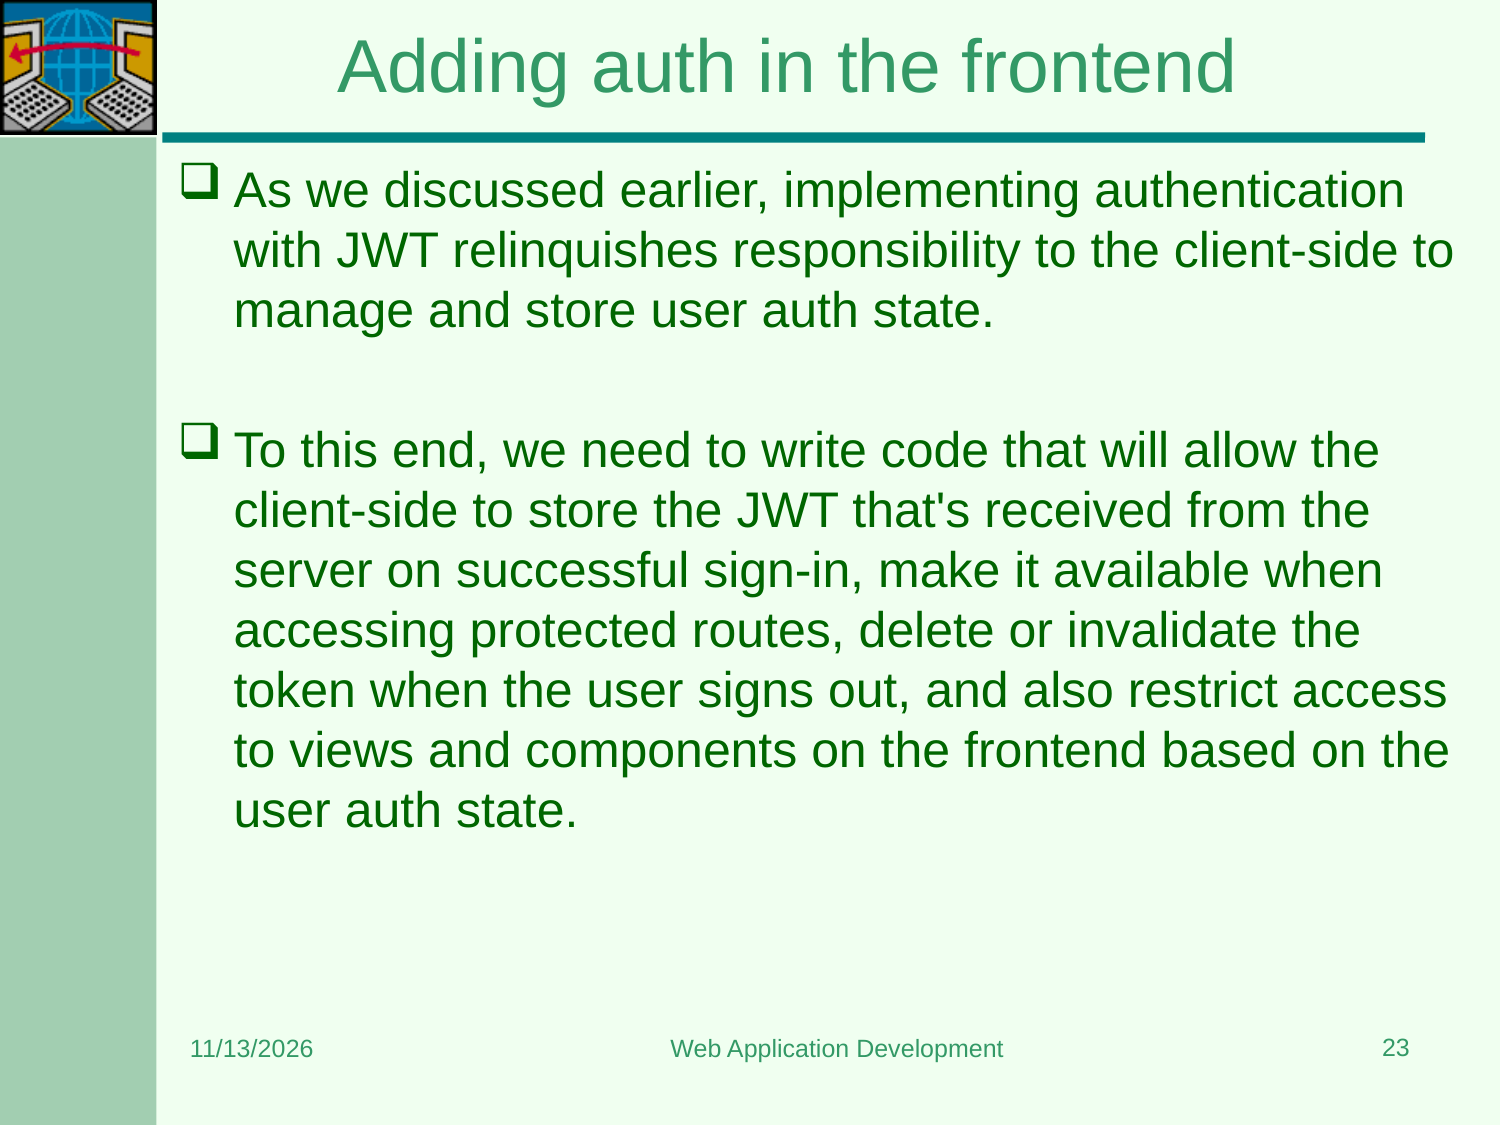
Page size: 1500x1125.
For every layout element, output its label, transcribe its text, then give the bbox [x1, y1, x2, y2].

footer Web Application Development [462, 1024, 1213, 1104]
slide_number 23 [1237, 1024, 1426, 1103]
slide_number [174, 1024, 438, 1104]
picture [0, 0, 157, 135]
title Adding auth in the frontend [150, 0, 1425, 125]
list As we discussed earlier, implementing authentication with JWT relinquishes responsibility to the client-side to manage and store user auth state. To this end, we need to write code that will allow the client-side to store the JWT that's received from the server on successful sign-in, make it available when accessing protected routes, delete or invalidate the token when the user signs out, and also restrict access to views and components on the frontend based on the user auth state. [162, 149, 1488, 1013]
